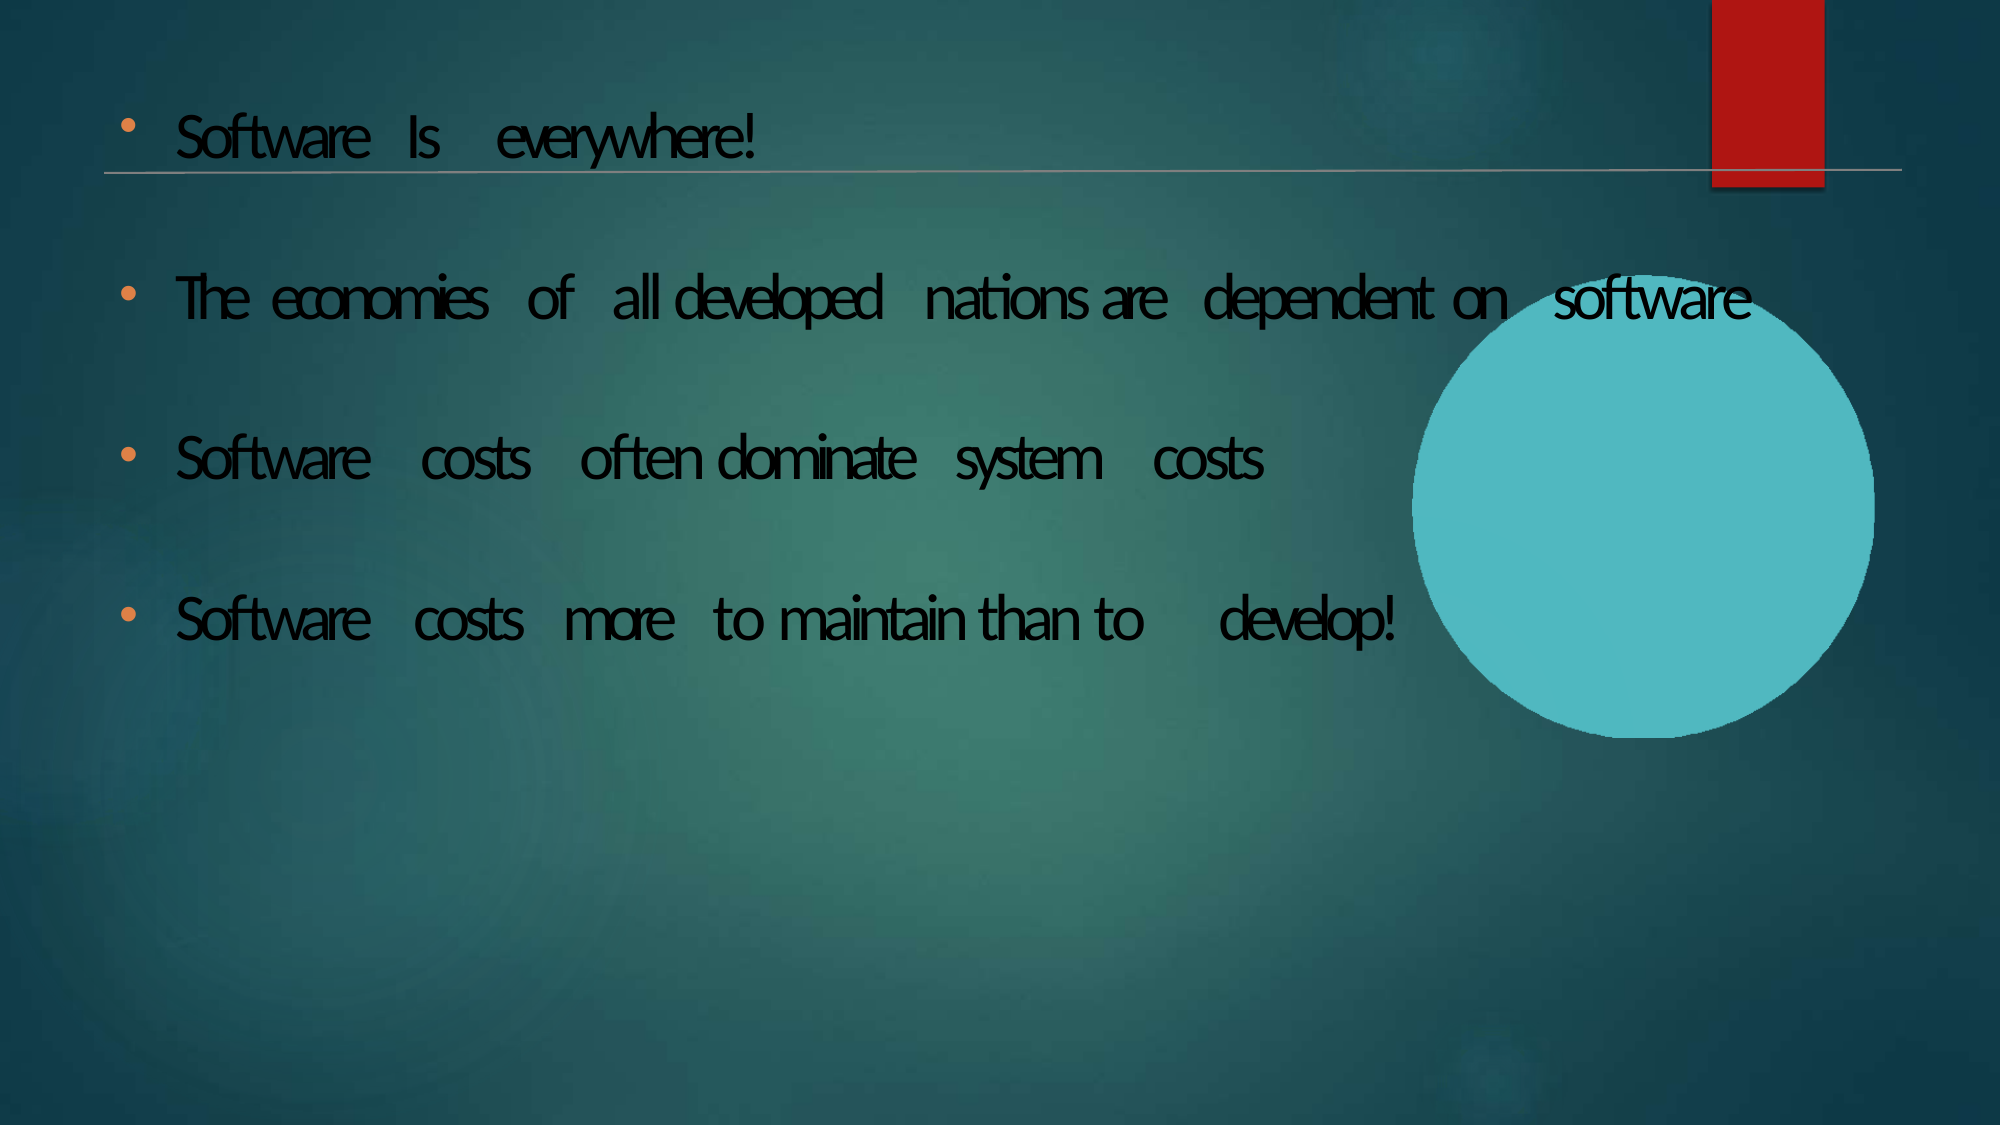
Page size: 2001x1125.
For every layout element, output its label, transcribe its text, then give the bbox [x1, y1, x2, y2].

picture [0, 0, 2000, 1125]
text_box Software Is everywhere! The economies of all developed nations are dependent on software Software costs often dominate system costs Software costs more to maintain than to develop! [117, 63, 1856, 654]
